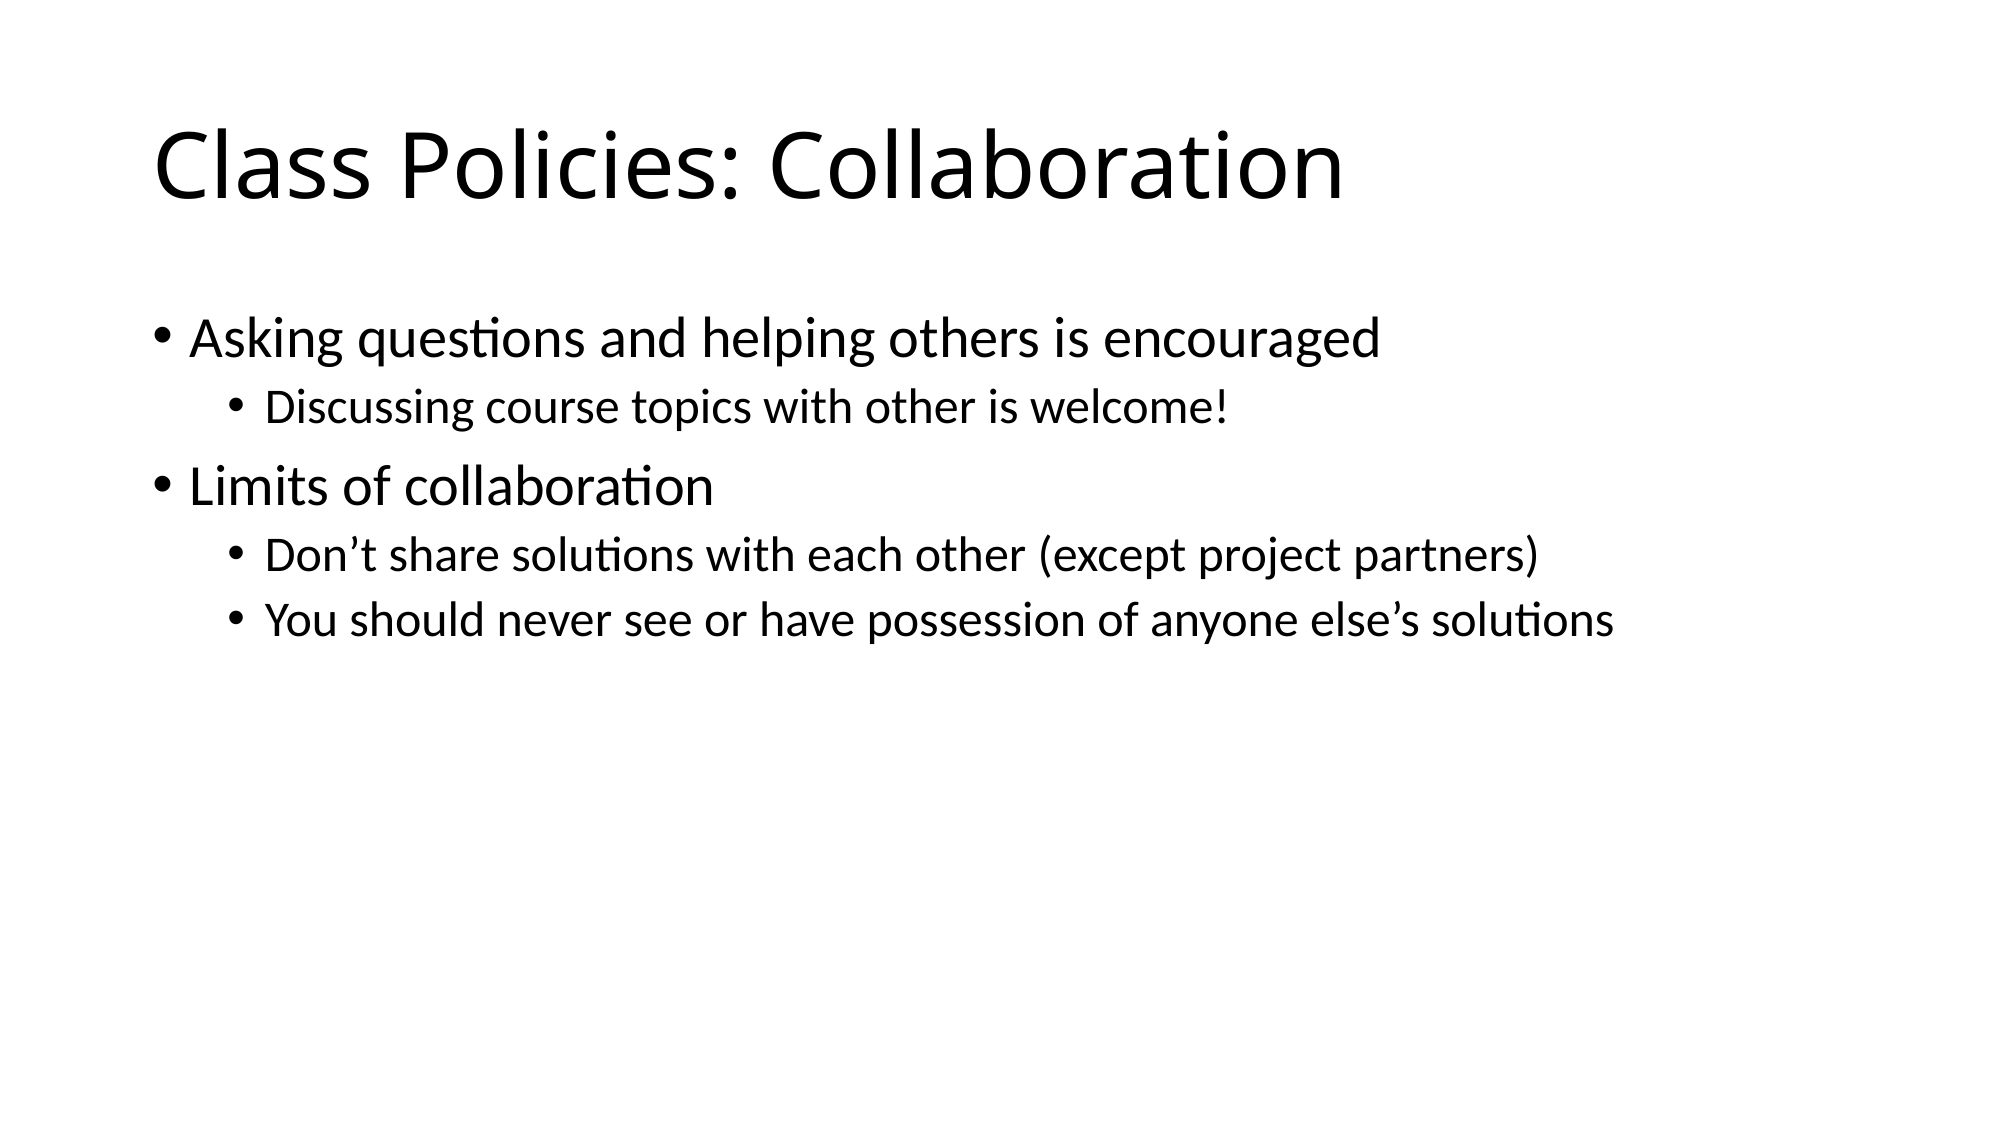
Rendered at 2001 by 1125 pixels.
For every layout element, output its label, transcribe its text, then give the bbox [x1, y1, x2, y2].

title Class Policies: Collaboration [137, 59, 1863, 278]
list Asking questions and helping others is encouraged Discussing course topics with other is welcome! Limits of collaboration Don’t share solutions with each other (except project partners) You should never see or have possession of anyone else’s solutions [137, 299, 1863, 1014]
